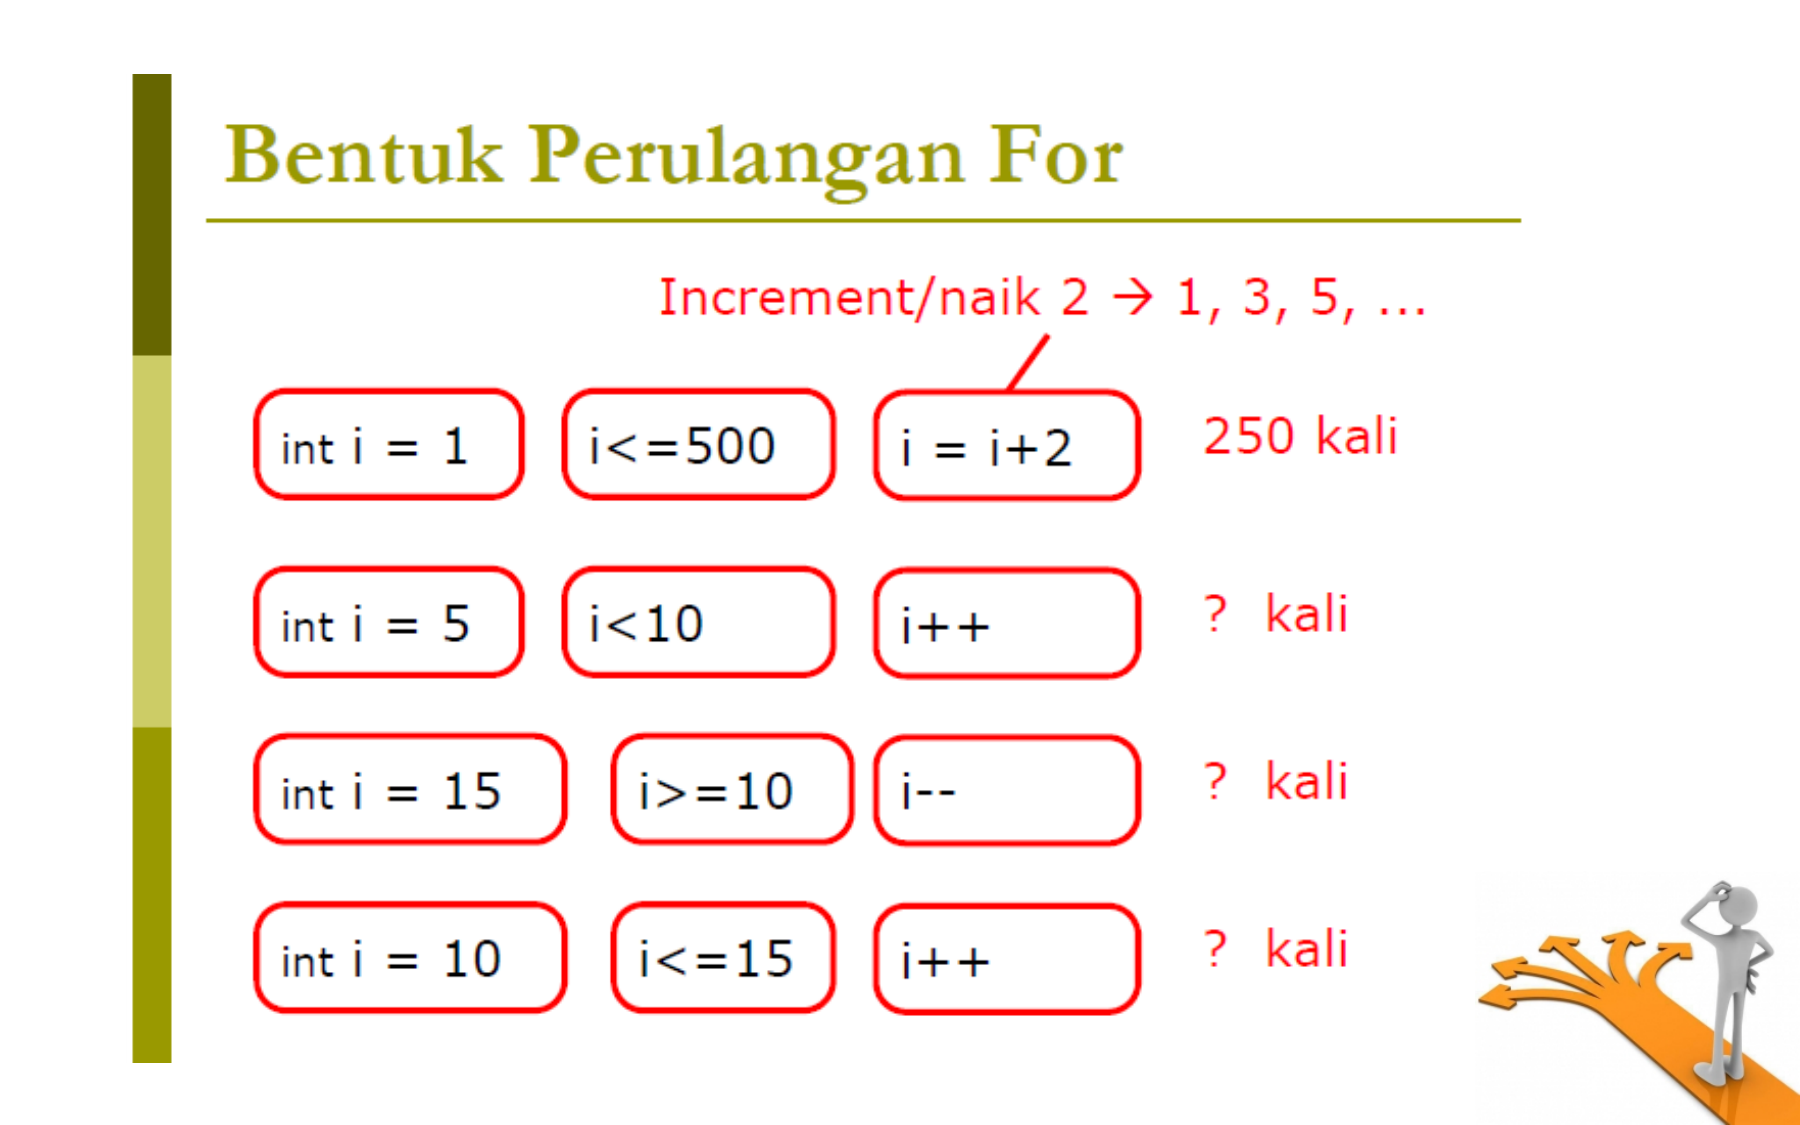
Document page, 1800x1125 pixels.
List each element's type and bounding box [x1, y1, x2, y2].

picture [124, 74, 1800, 1125]
